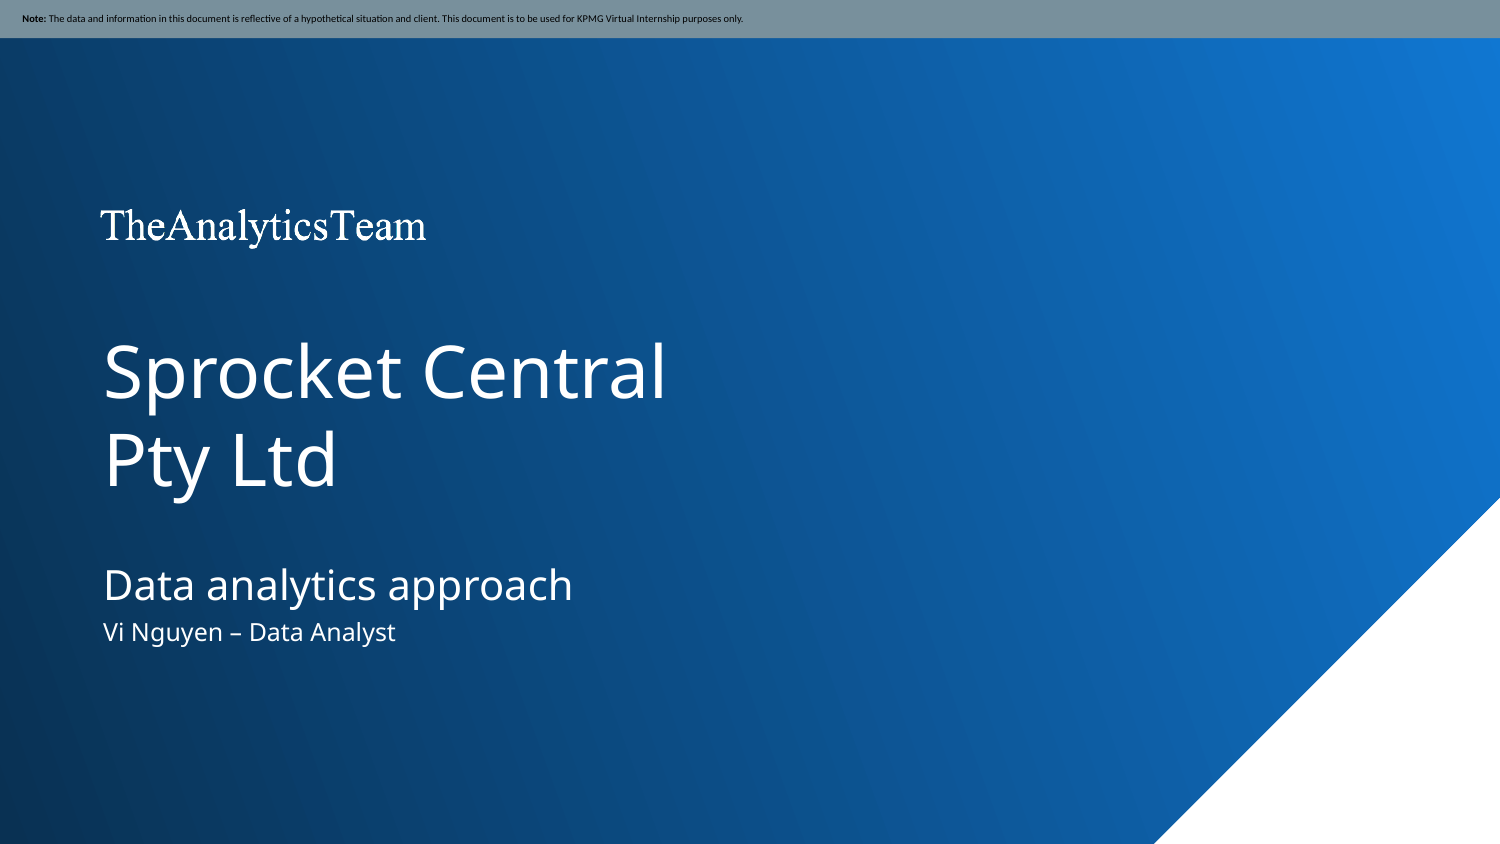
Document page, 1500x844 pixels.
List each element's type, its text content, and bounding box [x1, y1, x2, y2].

text_box Data analytics approach [88, 543, 999, 601]
text_box Sprocket Central Pty Ltd [88, 310, 737, 516]
picture [100, 208, 427, 249]
text_box [0, 39, 1500, 844]
text_box Vi Nguyen – Data Analyst [88, 601, 1114, 662]
text_box Note: The data and information in this document is reflective of a hypothetical situation and client. This document is to be used for KPMG Virtual Internship purposes only. [0, 0, 1500, 39]
